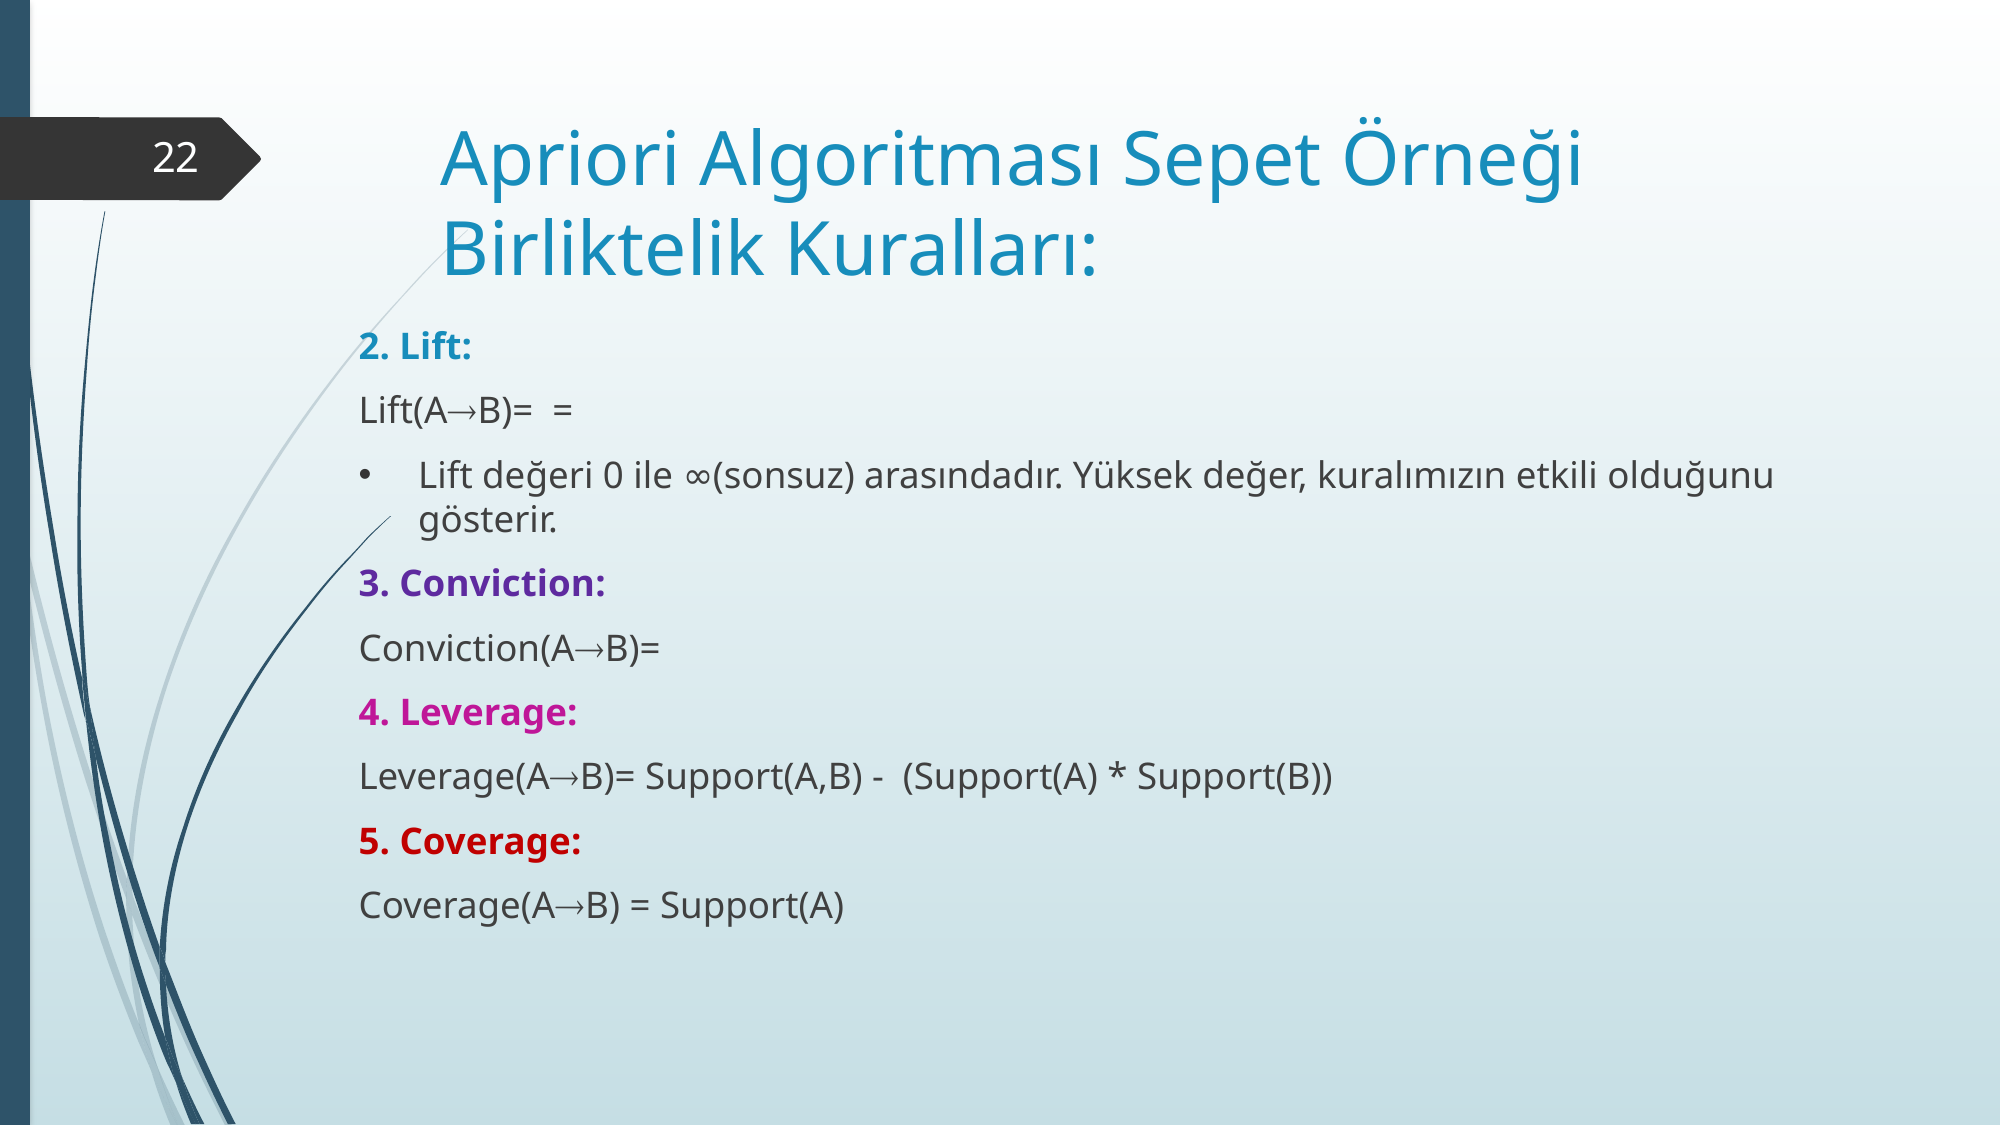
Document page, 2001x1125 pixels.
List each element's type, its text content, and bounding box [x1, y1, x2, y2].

title Apriori Algoritması Sepet Örneği Birliktelik Kuralları: [425, 102, 1888, 313]
slide_number 22 [87, 129, 216, 190]
